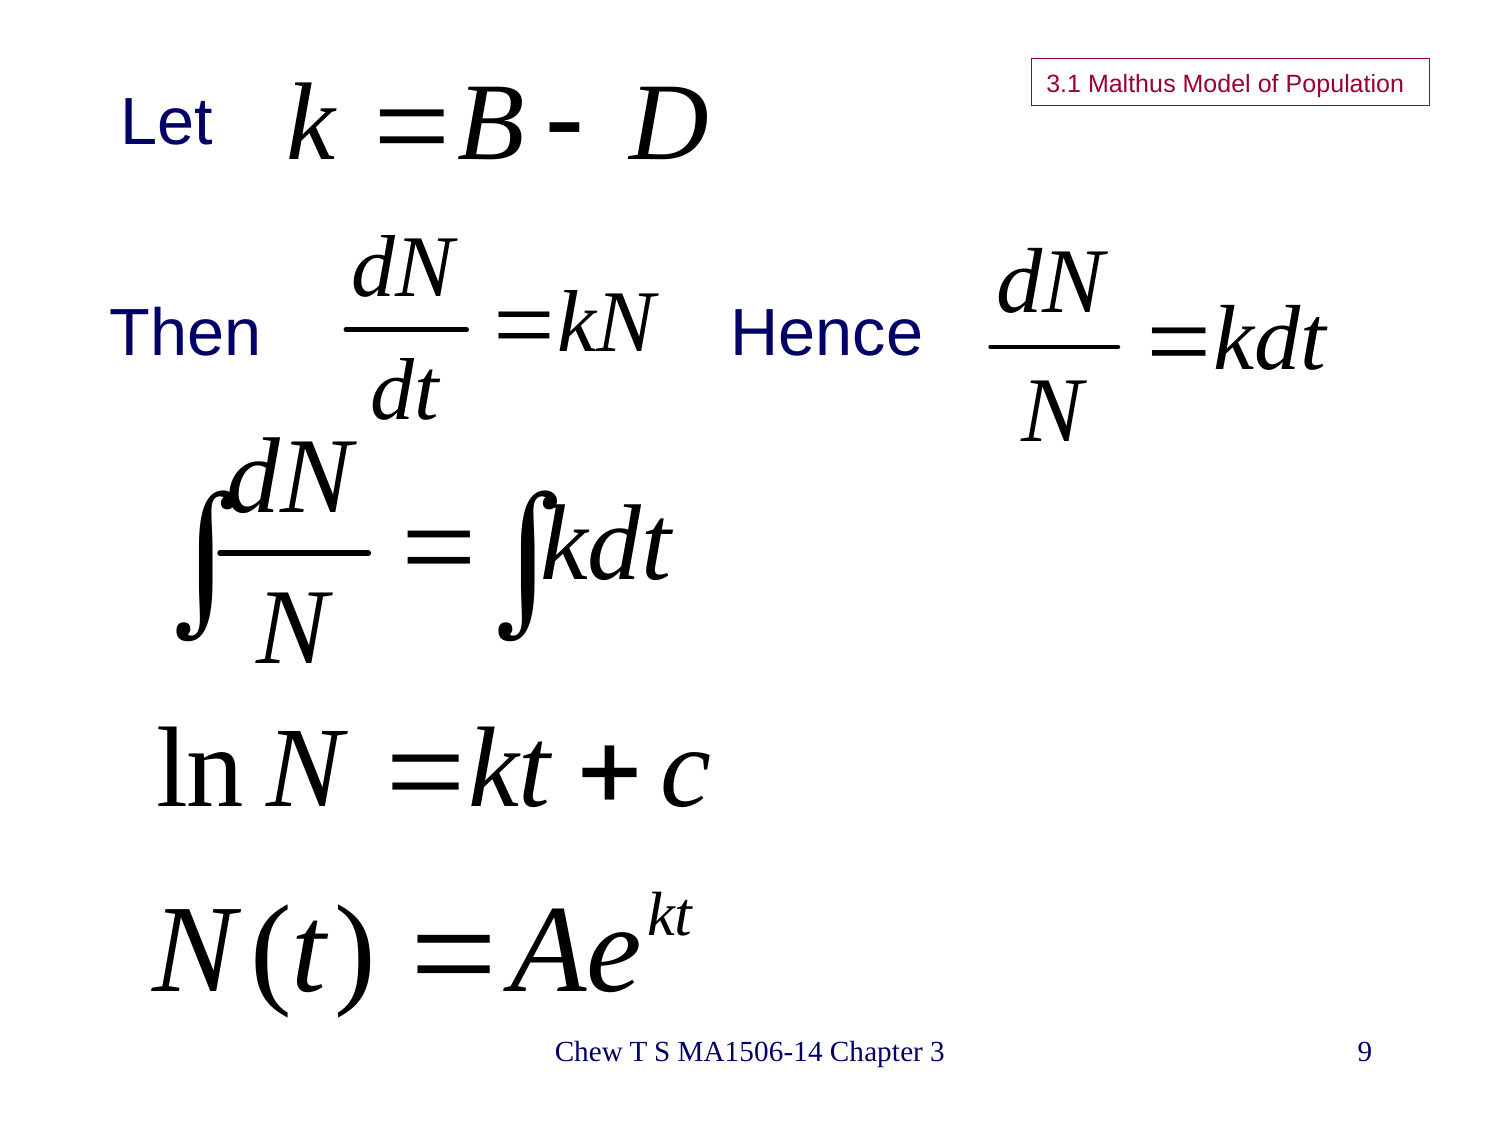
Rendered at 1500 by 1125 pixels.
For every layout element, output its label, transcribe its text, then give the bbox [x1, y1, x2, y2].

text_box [140, 878, 704, 1030]
text_box Let [106, 70, 229, 165]
slide_number 9 [1074, 1024, 1388, 1101]
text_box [152, 421, 681, 674]
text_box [339, 222, 669, 420]
text_box Hence [715, 281, 939, 376]
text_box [984, 234, 1337, 451]
footer Chew T S MA1506-14 Chapter 3 [512, 1024, 988, 1101]
text_box Then [94, 281, 277, 376]
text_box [152, 714, 718, 819]
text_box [280, 70, 715, 171]
title 3.1 Malthus Model of Population [1031, 58, 1430, 106]
